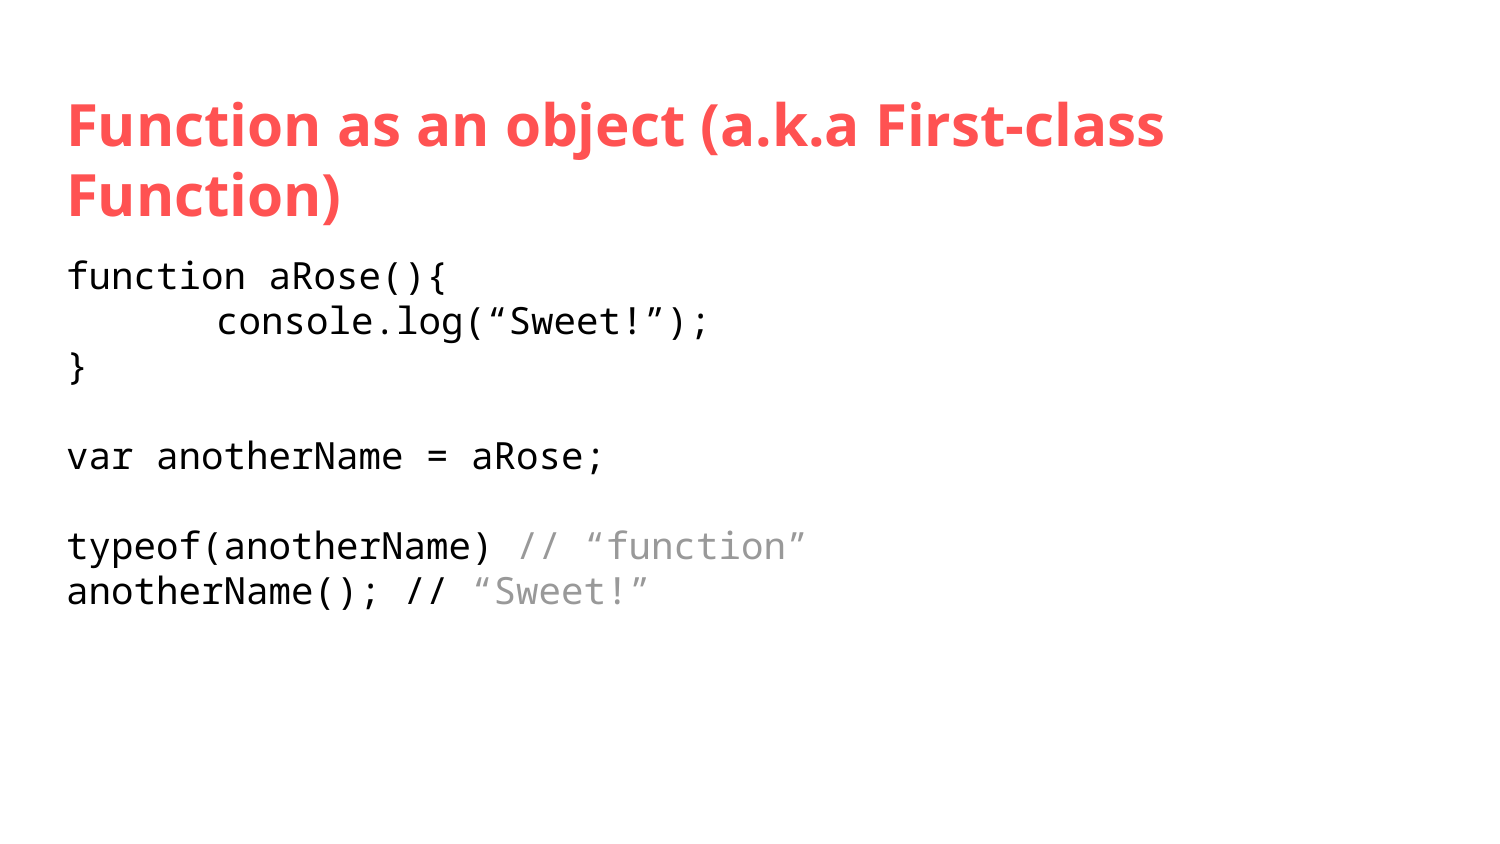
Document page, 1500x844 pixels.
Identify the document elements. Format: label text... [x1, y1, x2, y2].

title Function as an object (a.k.a First-class Function) [51, 72, 1449, 167]
text_box function aRose(){ console.log(“Sweet!”); } var anotherName = aRose; typeof(anotherName) // “function” anotherName(); // “Sweet!” [51, 236, 1464, 812]
